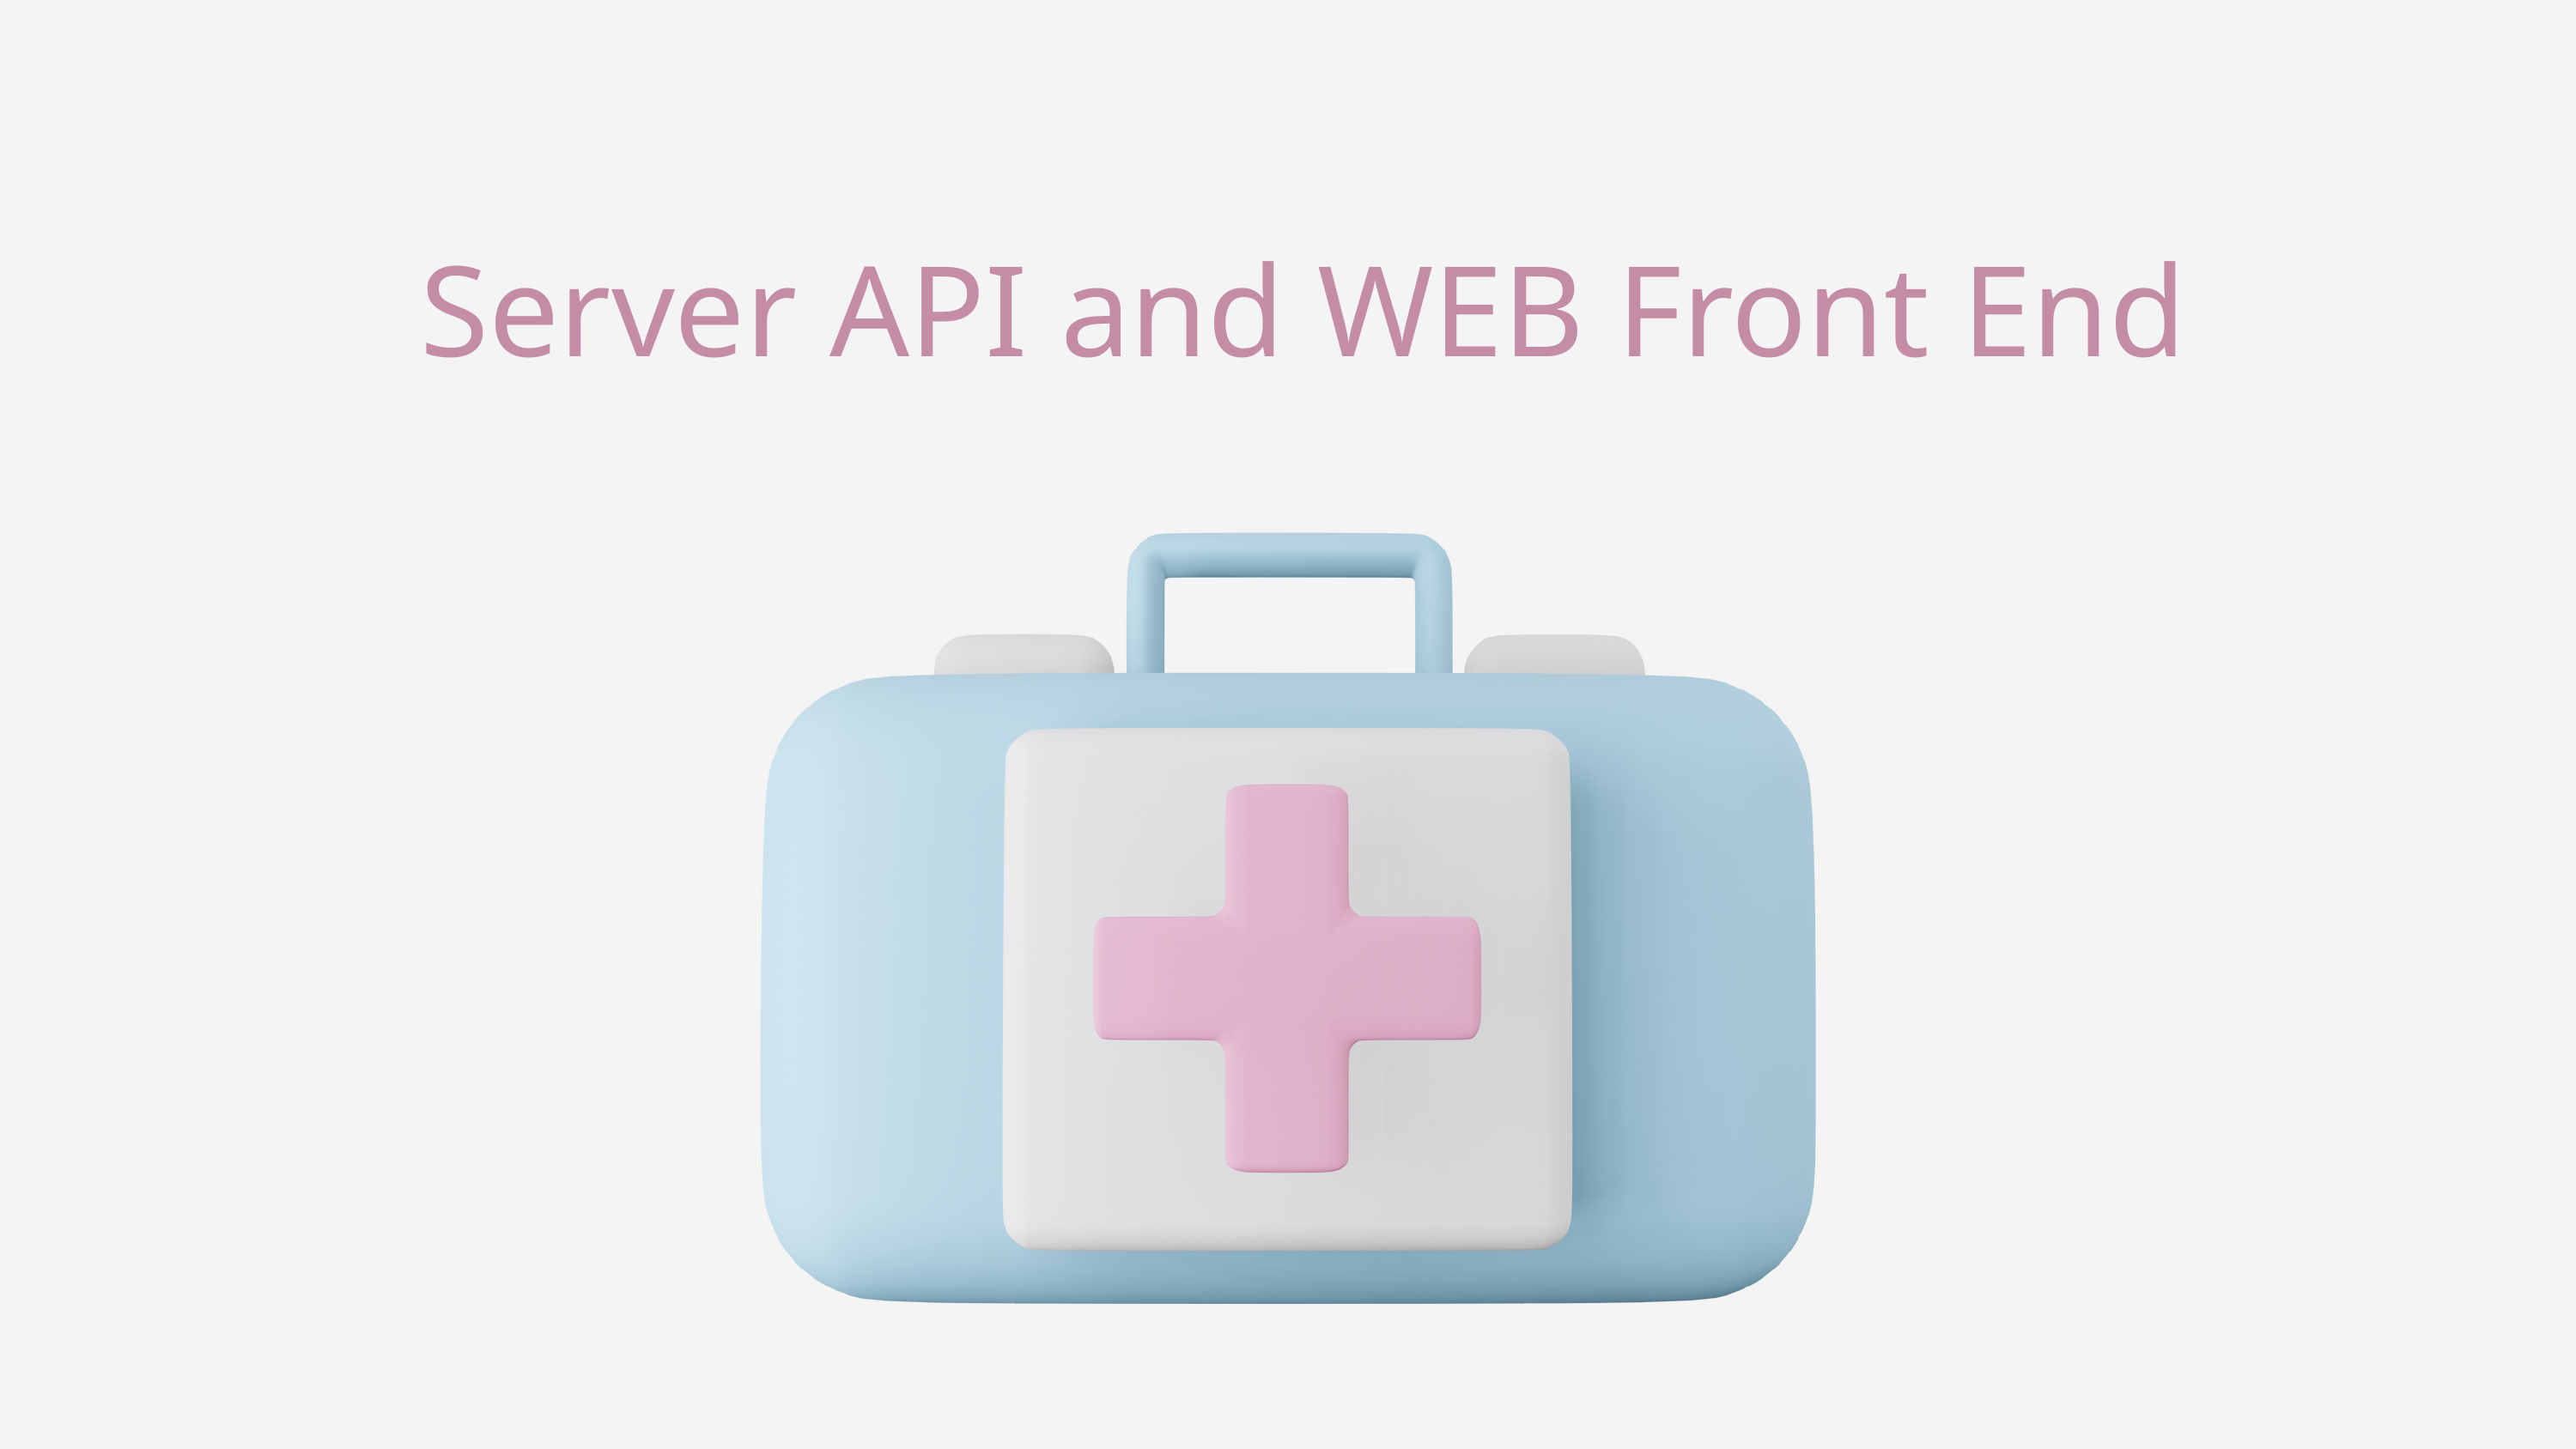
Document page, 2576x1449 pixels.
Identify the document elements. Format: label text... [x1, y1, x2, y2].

picture [759, 532, 1816, 1304]
text_box Server API and WEB Front End [286, 206, 2321, 382]
